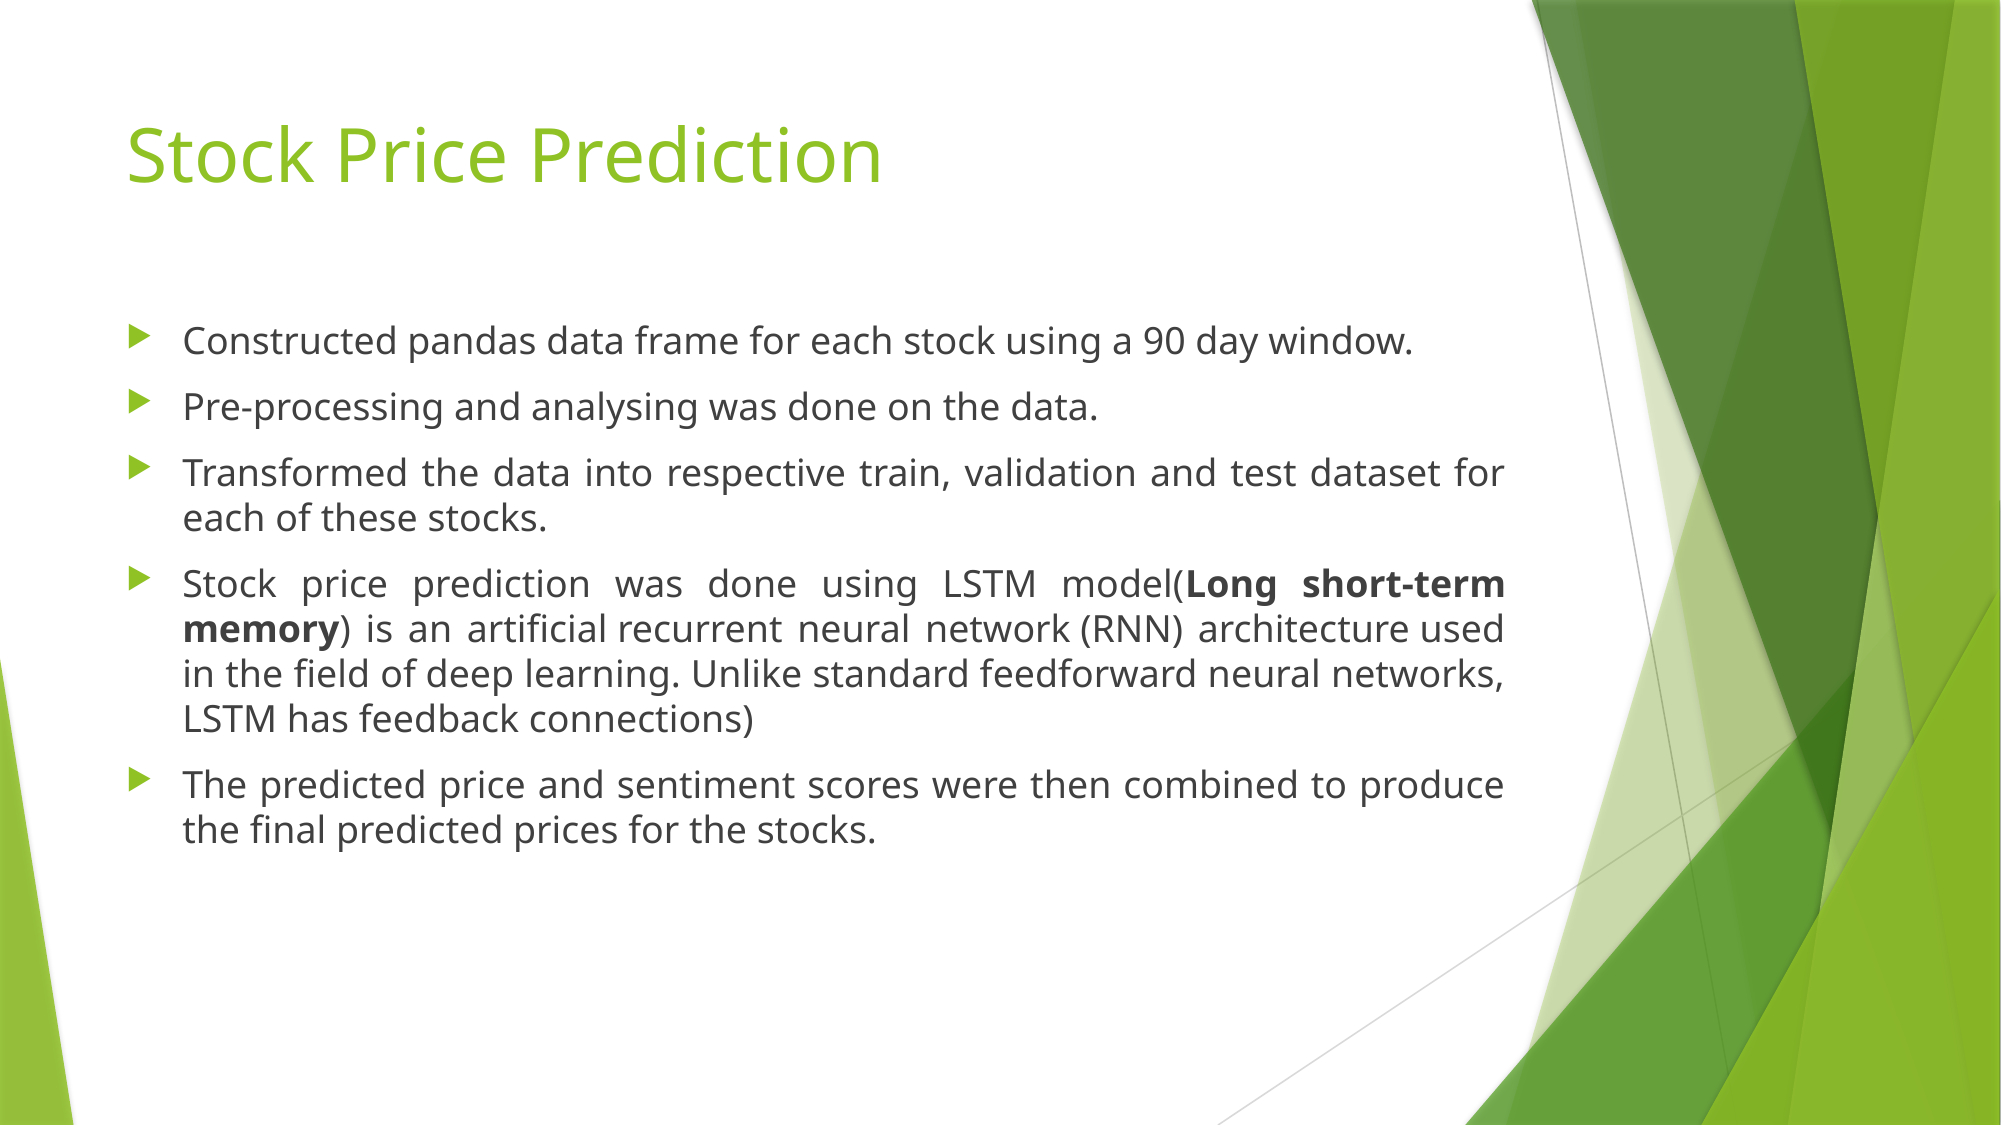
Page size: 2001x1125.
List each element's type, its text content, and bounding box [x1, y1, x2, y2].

list Constructed pandas data frame for each stock using a 90 day window. Pre-processing and analysing was done on the data. Transformed the data into respective train, validation and test dataset for each of these stocks. Stock price prediction was done using LSTM model(Long short-term memory) is an artificial recurrent neural network (RNN) architecture used in the field of deep learning. Unlike standard feedforward neural networks, LSTM has feedback connections) The predicted price and sentiment scores were then combined to produce the final predicted prices for the stocks. [111, 244, 1522, 881]
title Stock Price Prediction [111, 99, 1522, 244]
